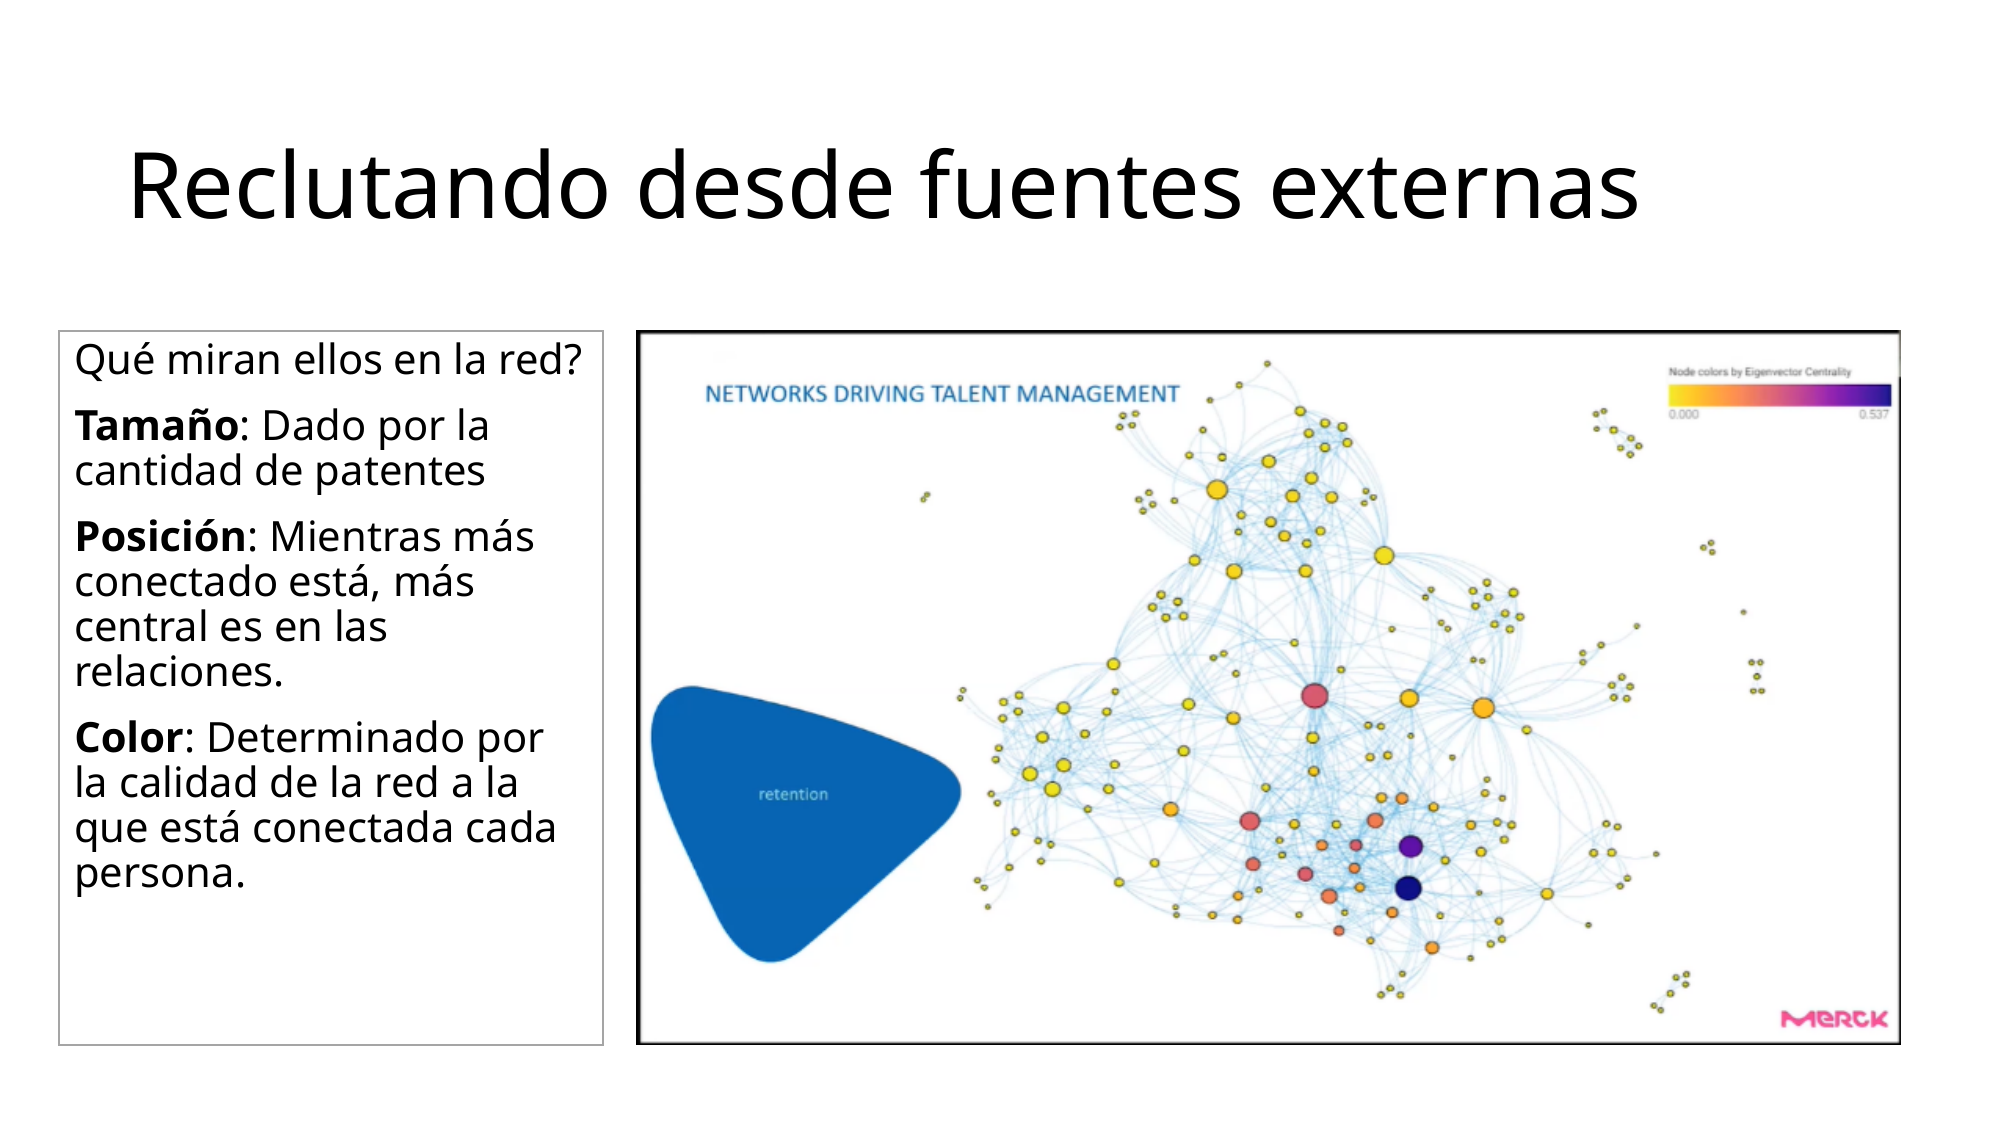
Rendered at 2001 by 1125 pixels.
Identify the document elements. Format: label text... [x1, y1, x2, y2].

list Qué miran ellos en la red? Tamaño: Dado por la cantidad de patentes Posición: Mientras más conectado está, más central es en las relaciones. Color: Determinado por la calidad de la red a la que está conectada cada persona. [58, 330, 604, 1046]
title Reclutando desde fuentes externas [110, 80, 1836, 298]
picture [636, 330, 1901, 1045]
